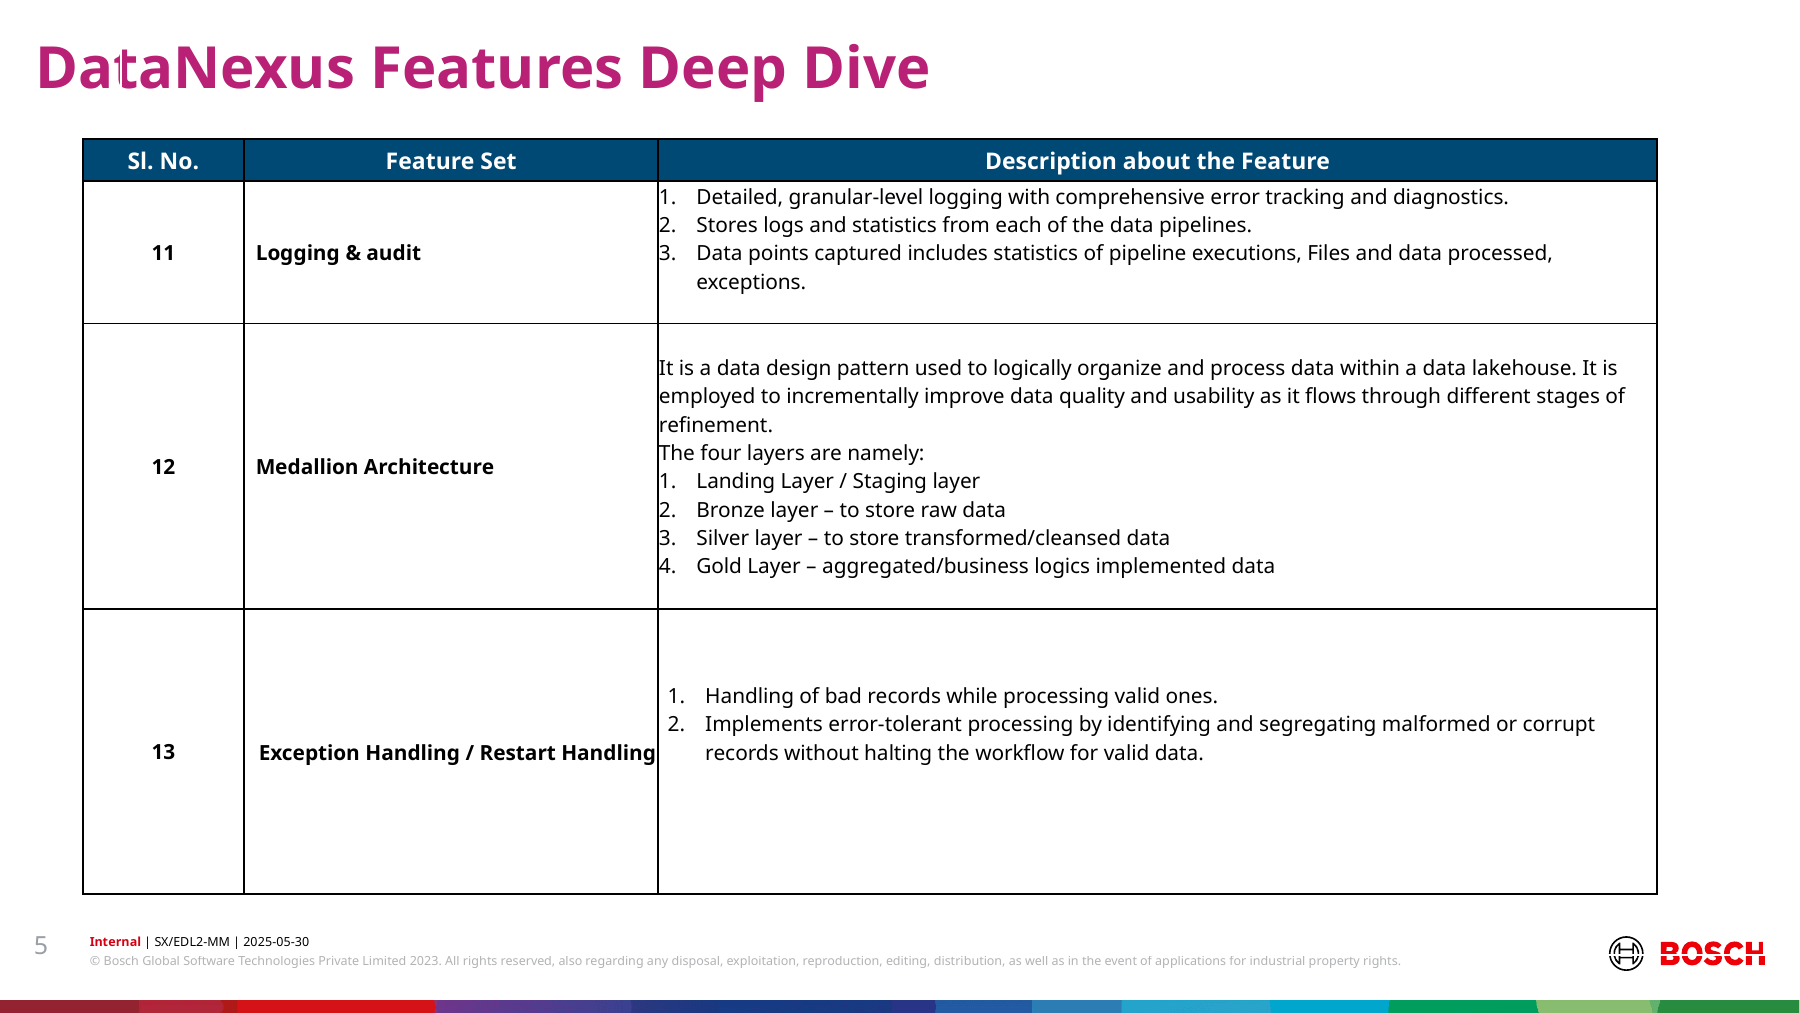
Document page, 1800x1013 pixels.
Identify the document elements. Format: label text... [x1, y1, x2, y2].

table_header Sl. No. [84, 140, 243, 180]
picture [0, 1000, 1270, 1013]
table_cell It is a data design pattern used to logically organize and process data within a data lakehouse. It is employed to incrementally improve data quality and usability as it flows through different stages of refinement. The four layers are namely: Landing Layer / Staging layer Bronze layer – to store raw data Silver layer – to store transformed/cleansed data Gold Layer – aggregated/business logics implemented data [659, 324, 1656, 608]
table_cell 13 [84, 610, 243, 893]
table_cell 11 [84, 182, 243, 323]
list DataNexus Features Deep Dive [35, 24, 120, 89]
table_header Description about the Feature [659, 140, 1656, 180]
table_cell 12 [84, 324, 243, 608]
table_cell Logging & audit [245, 182, 657, 323]
picture [1388, 1000, 1800, 1013]
table_cell Medallion Architecture [245, 324, 657, 608]
table_cell Detailed, granular-level logging with comprehensive error tracking and diagnostics. Stores logs and statistics from each of the data pipelines. ​ Data points captured includes statistics of pipeline executions, Files and data processed, exceptions. [659, 182, 1656, 323]
text_box [63, 190, 1765, 956]
table_header Feature Set [245, 140, 657, 180]
text_box [120, 0, 1800, 658]
table_cell Handling of bad records while processing valid ones. Implements error-tolerant processing by identifying and segregating malformed or corrupt records without halting the workflow for valid data. [659, 610, 1656, 893]
slide_number 5 [33, 929, 81, 997]
table_cell Exception Handling / Restart Handling [245, 610, 657, 893]
